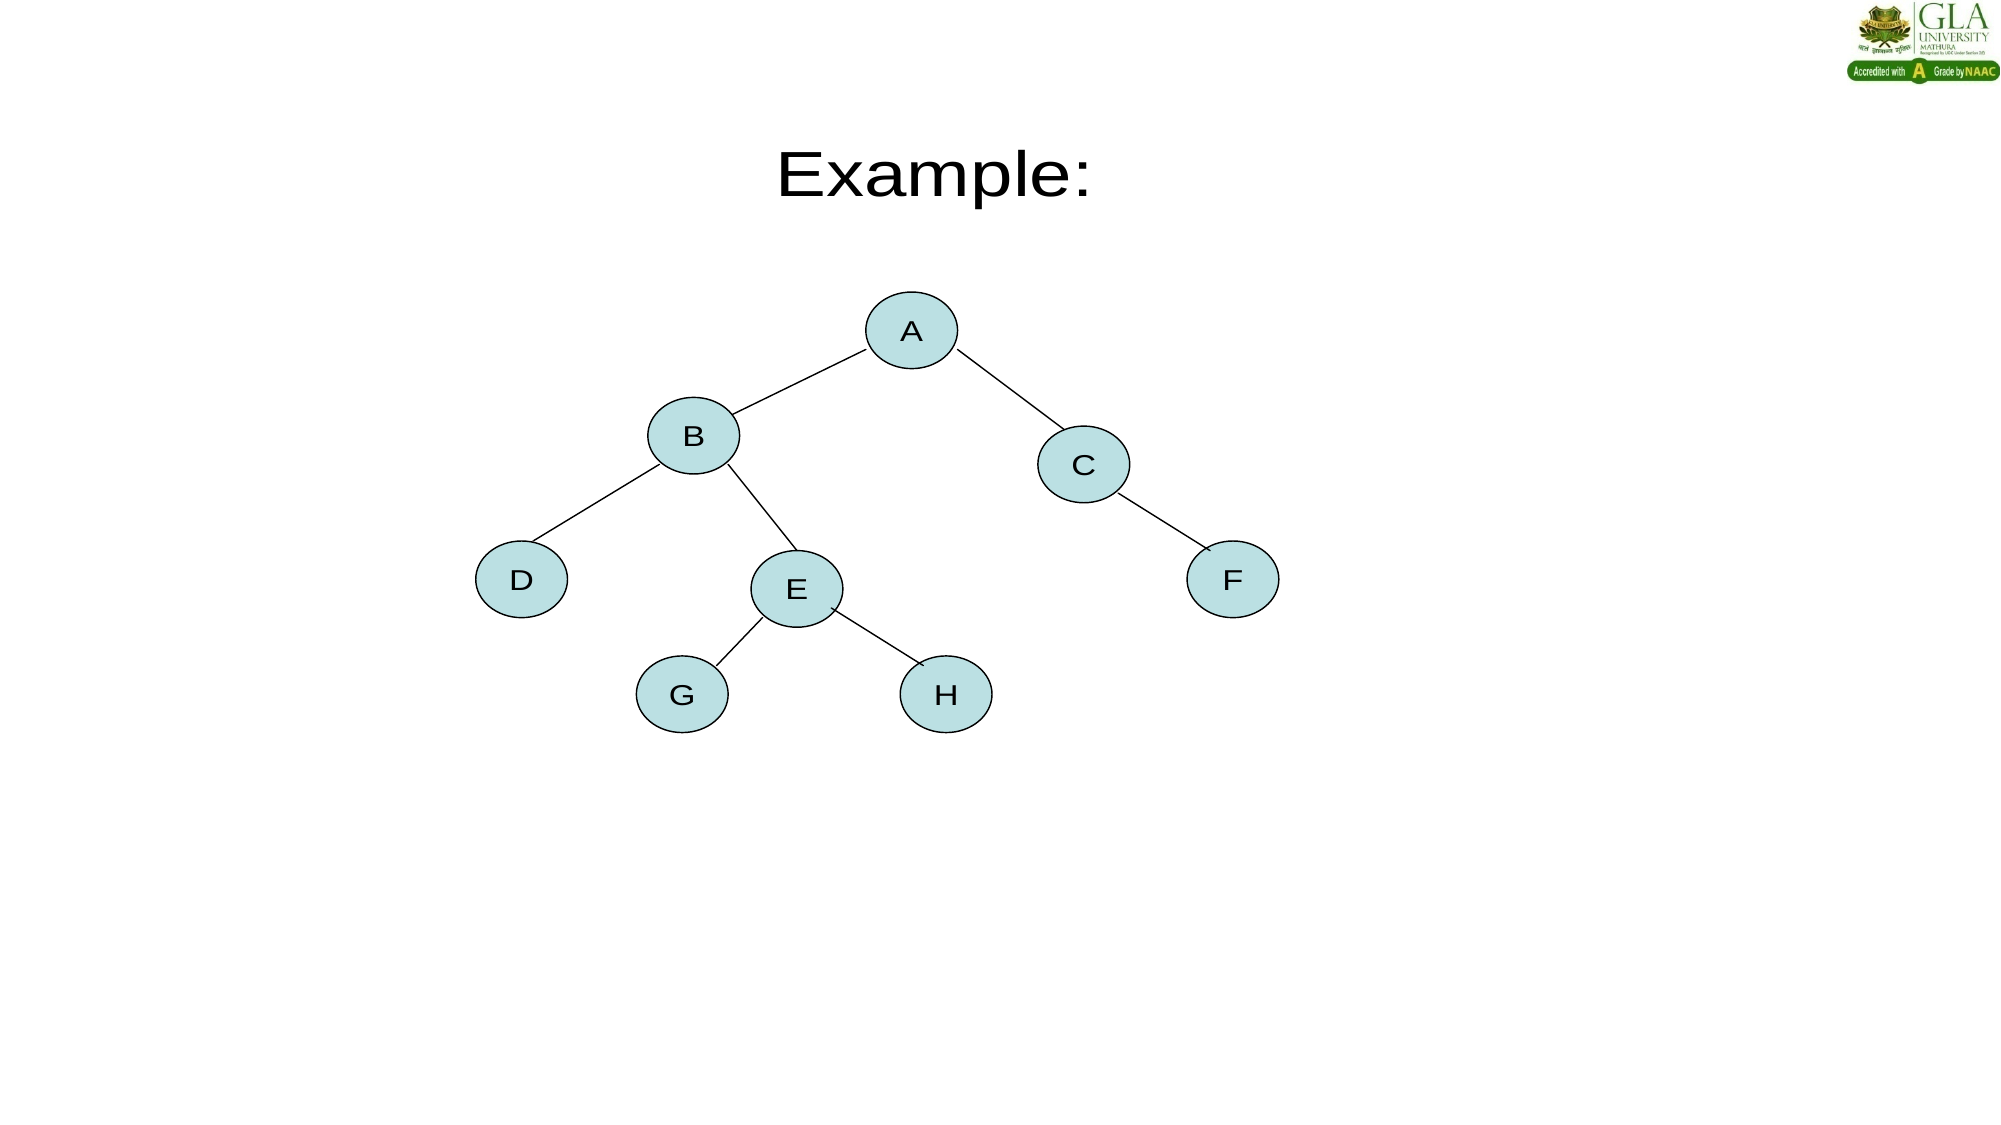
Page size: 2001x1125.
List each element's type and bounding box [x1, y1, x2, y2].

picture [246, 138, 1624, 1001]
picture [1846, 0, 2000, 86]
